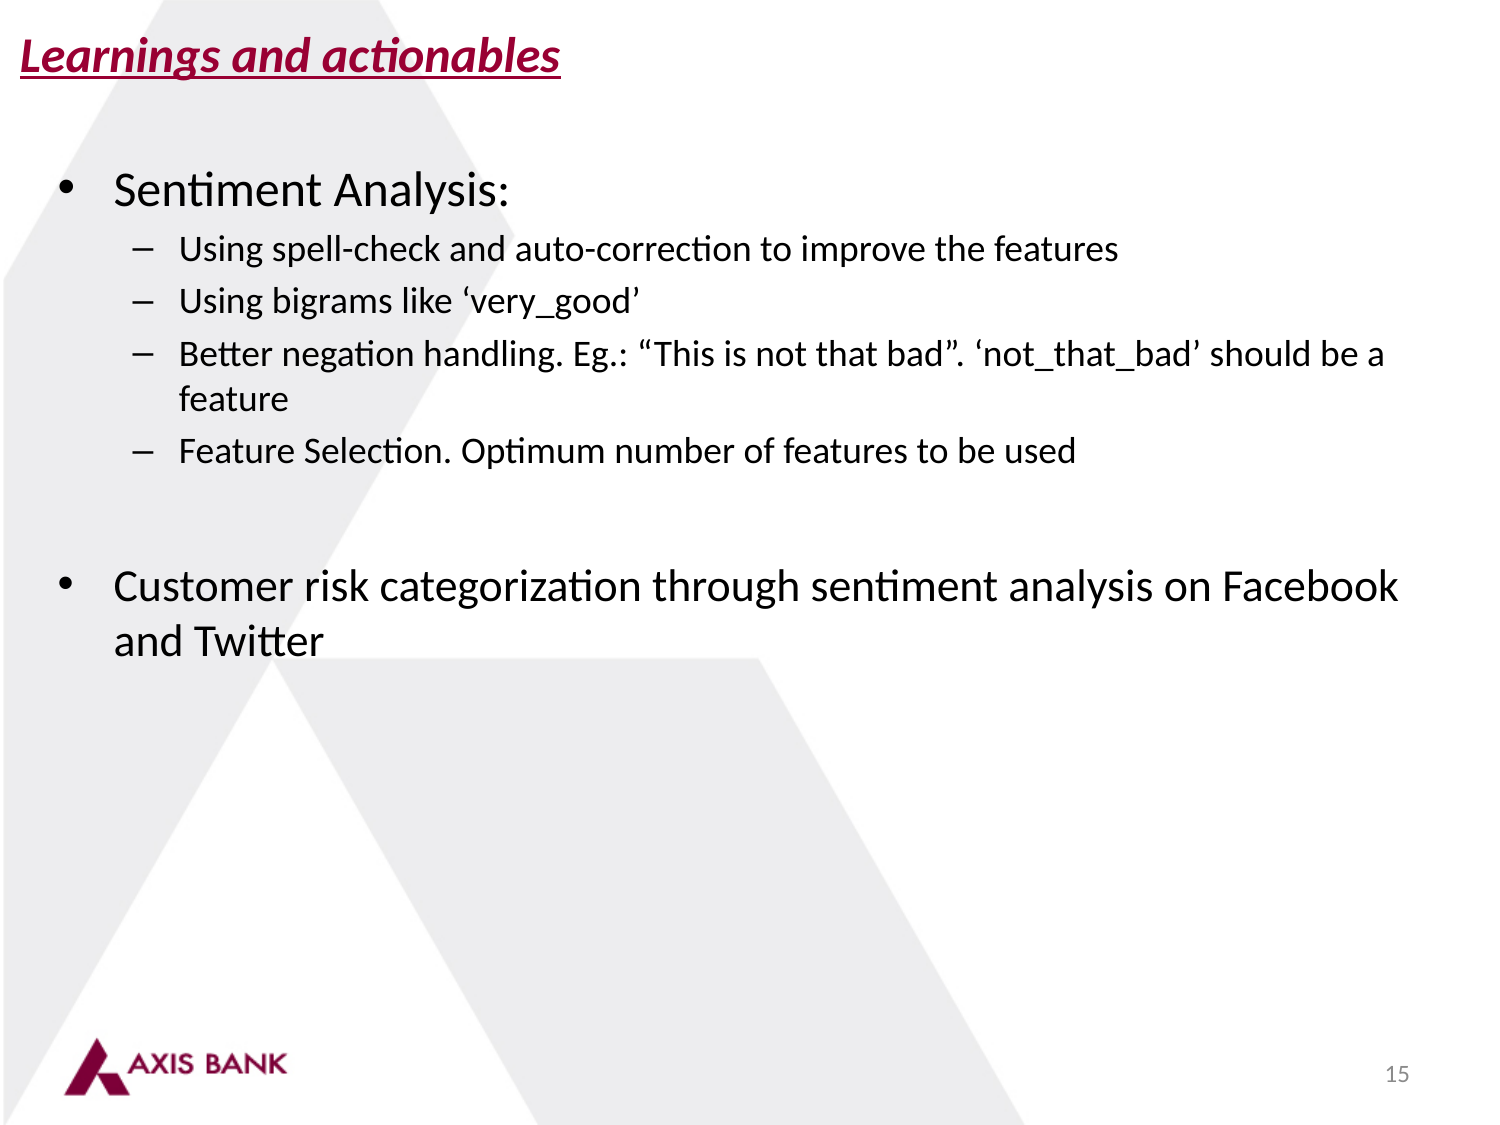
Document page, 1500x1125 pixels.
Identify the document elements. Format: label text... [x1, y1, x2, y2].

text_box [42, 132, 1468, 1079]
text_box [33, 104, 1459, 1106]
picture [3, 0, 1496, 1125]
text_box Learnings and actionables [4, 0, 1500, 105]
